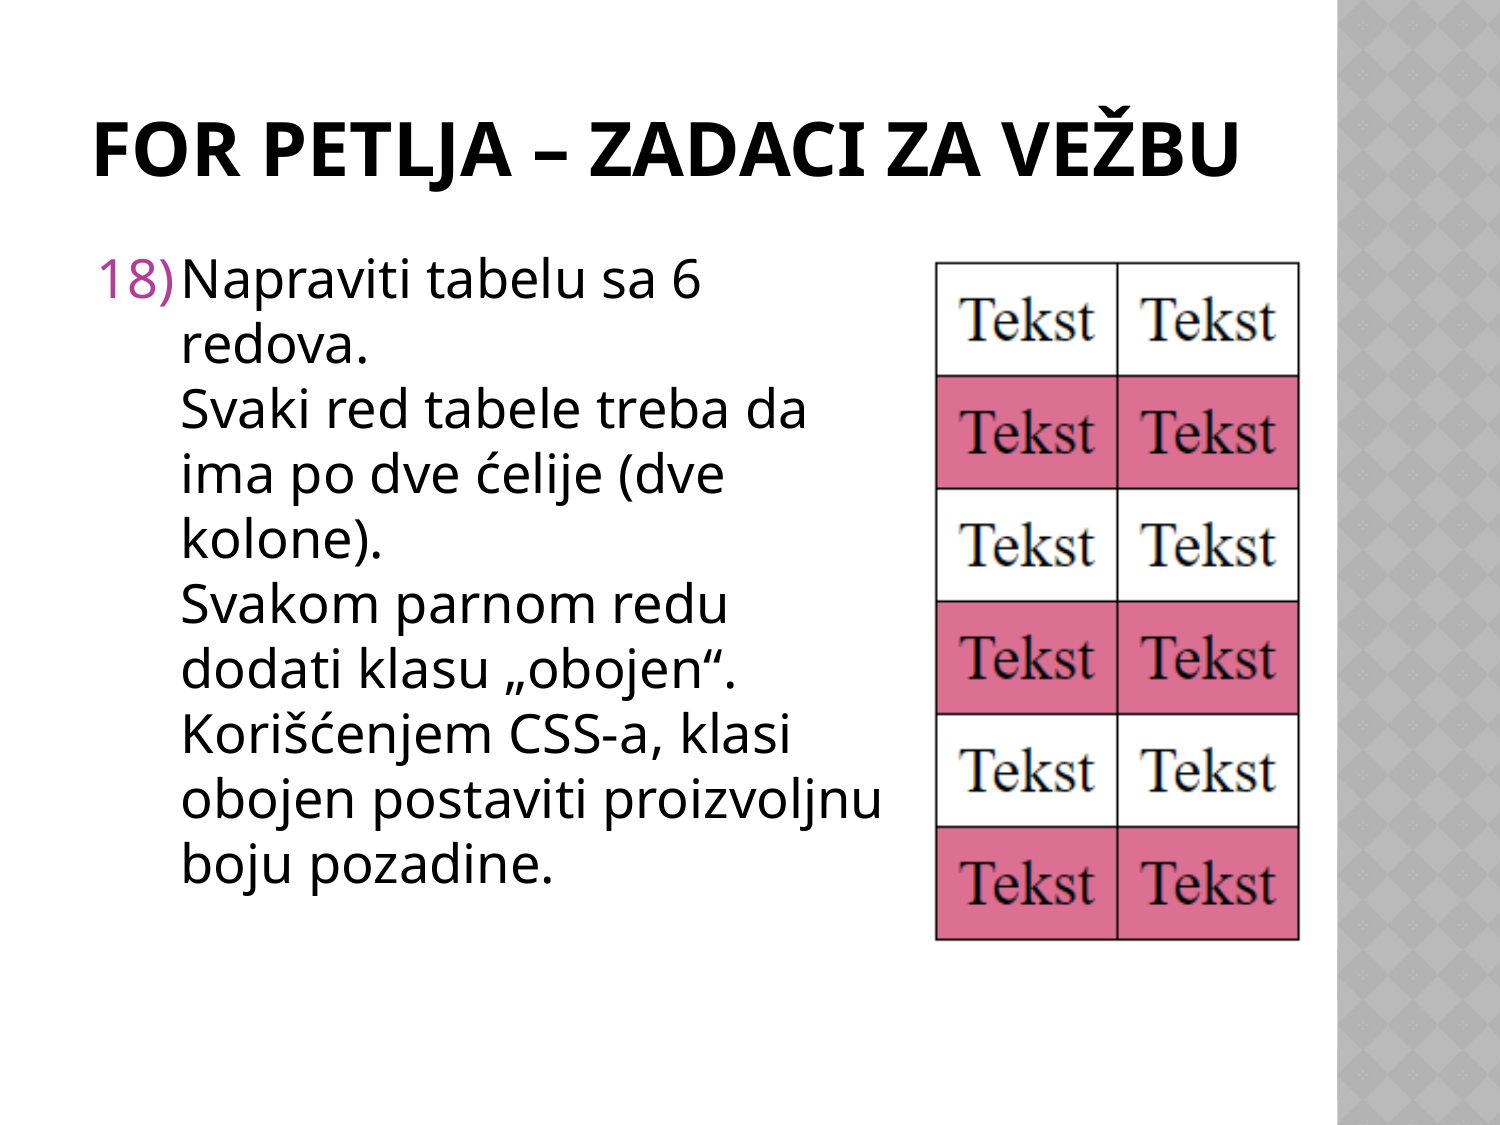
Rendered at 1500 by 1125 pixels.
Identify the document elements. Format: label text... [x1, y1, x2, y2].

picture [923, 252, 1313, 954]
title FOR petlja – zadaci za vežbu [75, 52, 1263, 240]
list Napraviti tabelu sa 6 redova. Svaki red tabele treba da ima po dve ćelije (dve kolone). Svakom parnom redu dodati klasu „obojen“. Korišćenjem CSS-a, klasi obojen postaviti proizvoljnu boju pozadine. [41, 236, 918, 1024]
